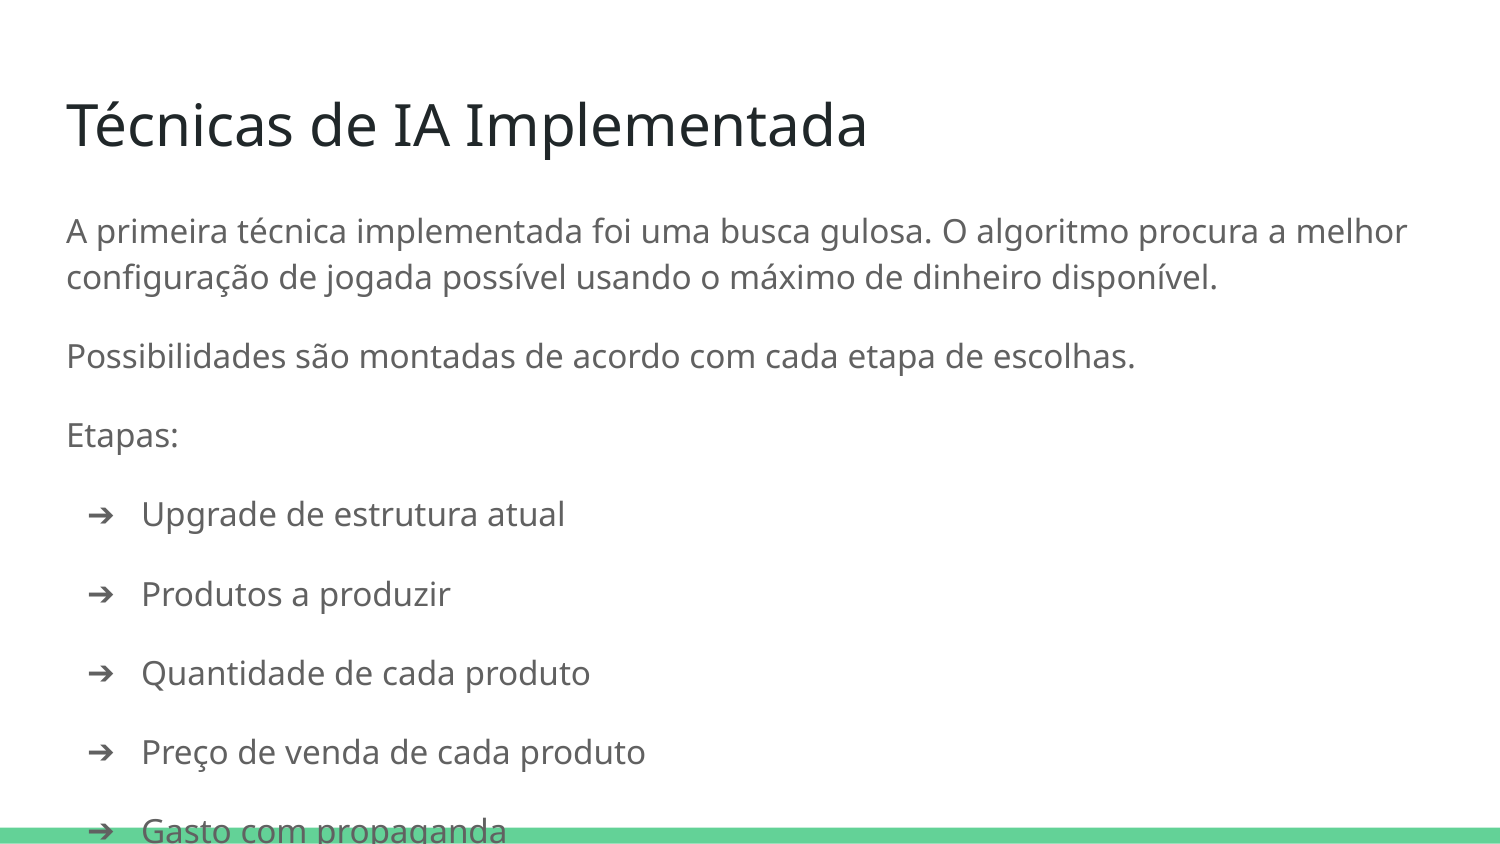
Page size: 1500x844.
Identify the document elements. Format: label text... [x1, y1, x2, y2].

title Técnicas de IA Implementada [51, 72, 1449, 167]
list A primeira técnica implementada foi uma busca gulosa. O algoritmo procura a melhor configuração de jogada possível usando o máximo de dinheiro disponível. Possibilidades são montadas de acordo com cada etapa de escolhas. Etapas: Upgrade de estrutura atual Produtos a produzir Quantidade de cada produto Preço de venda de cada produto Gasto com propaganda Gasto com pesquisa de mercado [51, 189, 1449, 750]
